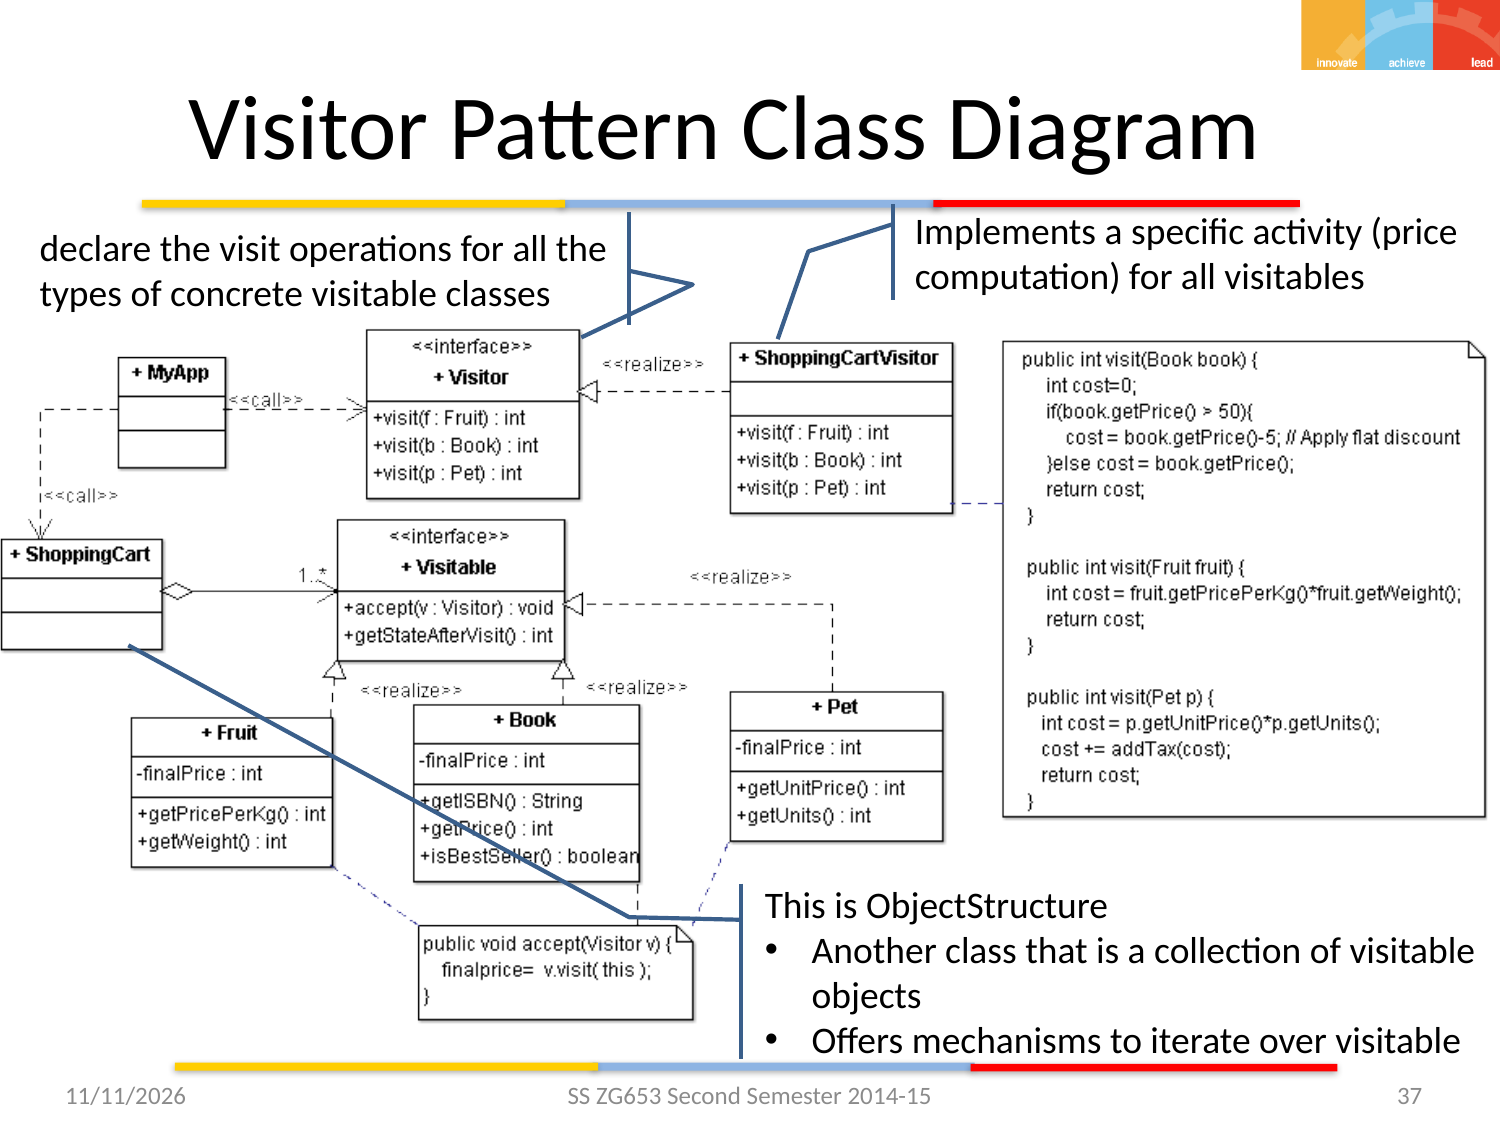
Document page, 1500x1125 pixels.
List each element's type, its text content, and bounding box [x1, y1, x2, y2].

text_box This is ObjectStructure Another class that is a collection of visitable objects Offers mechanisms to iterate over visitable [750, 884, 1500, 1059]
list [0, 317, 1488, 1039]
picture [1301, 0, 1500, 70]
text_box Implements a specific activity (price computation) for all visitables [900, 204, 1487, 300]
footer SS ZG653 Second Semester 2014-15 [512, 1065, 988, 1125]
slide_number 37 [1087, 1065, 1438, 1125]
title Visitor Pattern Class Diagram [49, 45, 1401, 201]
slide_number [50, 1065, 400, 1125]
text_box Implements a specific activity (price computation) for all visitables [783, 204, 895, 316]
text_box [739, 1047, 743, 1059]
text_box declare the visit operations for all the types of concrete visitable classes [25, 212, 695, 316]
